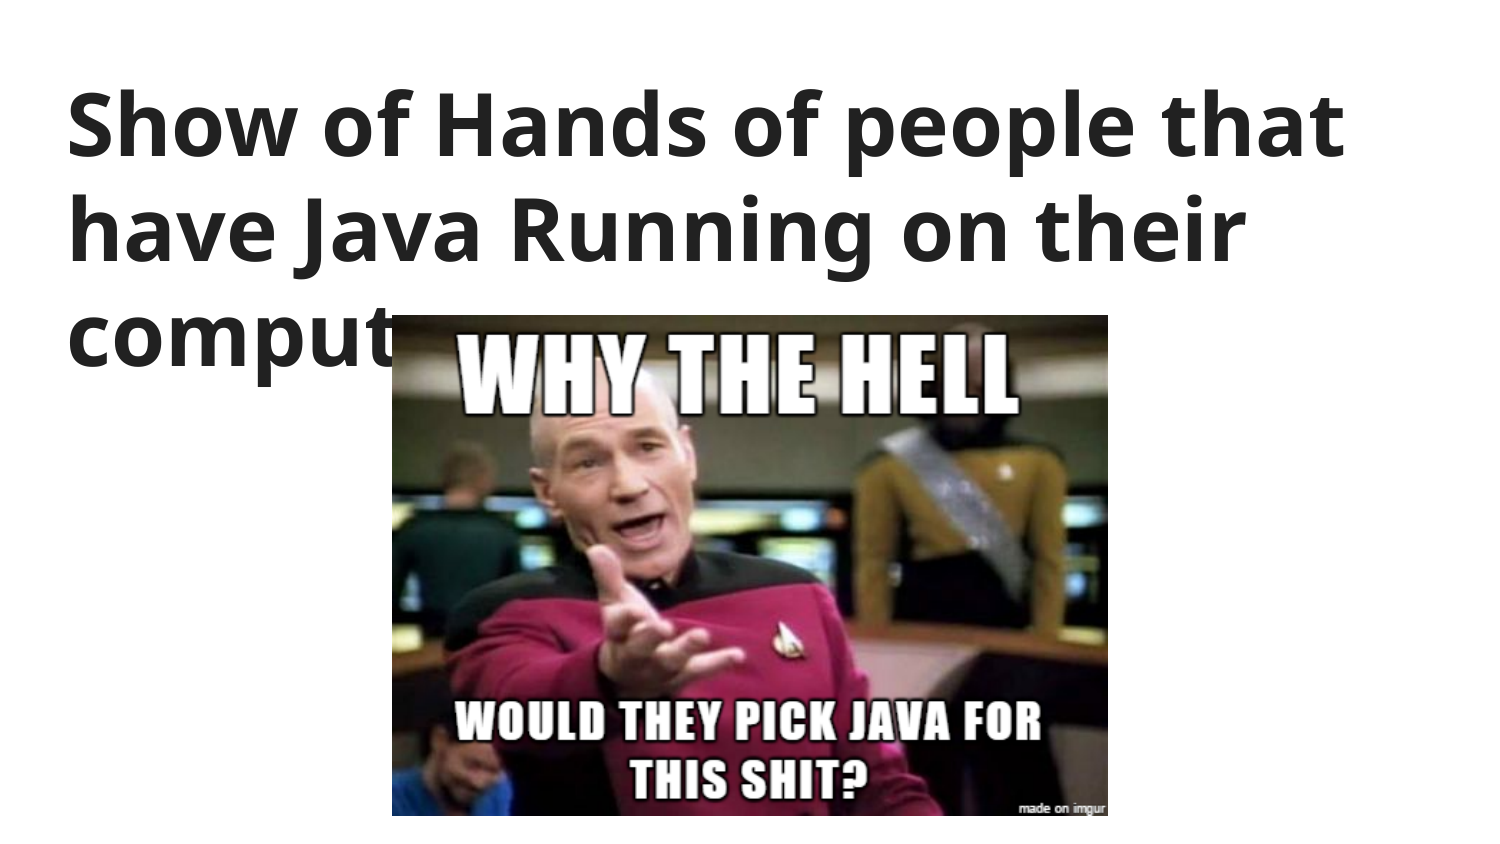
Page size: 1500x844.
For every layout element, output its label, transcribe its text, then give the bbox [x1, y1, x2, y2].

title Show of Hands of people that have Java Running on their computer [51, 53, 1449, 288]
picture [392, 314, 1108, 816]
